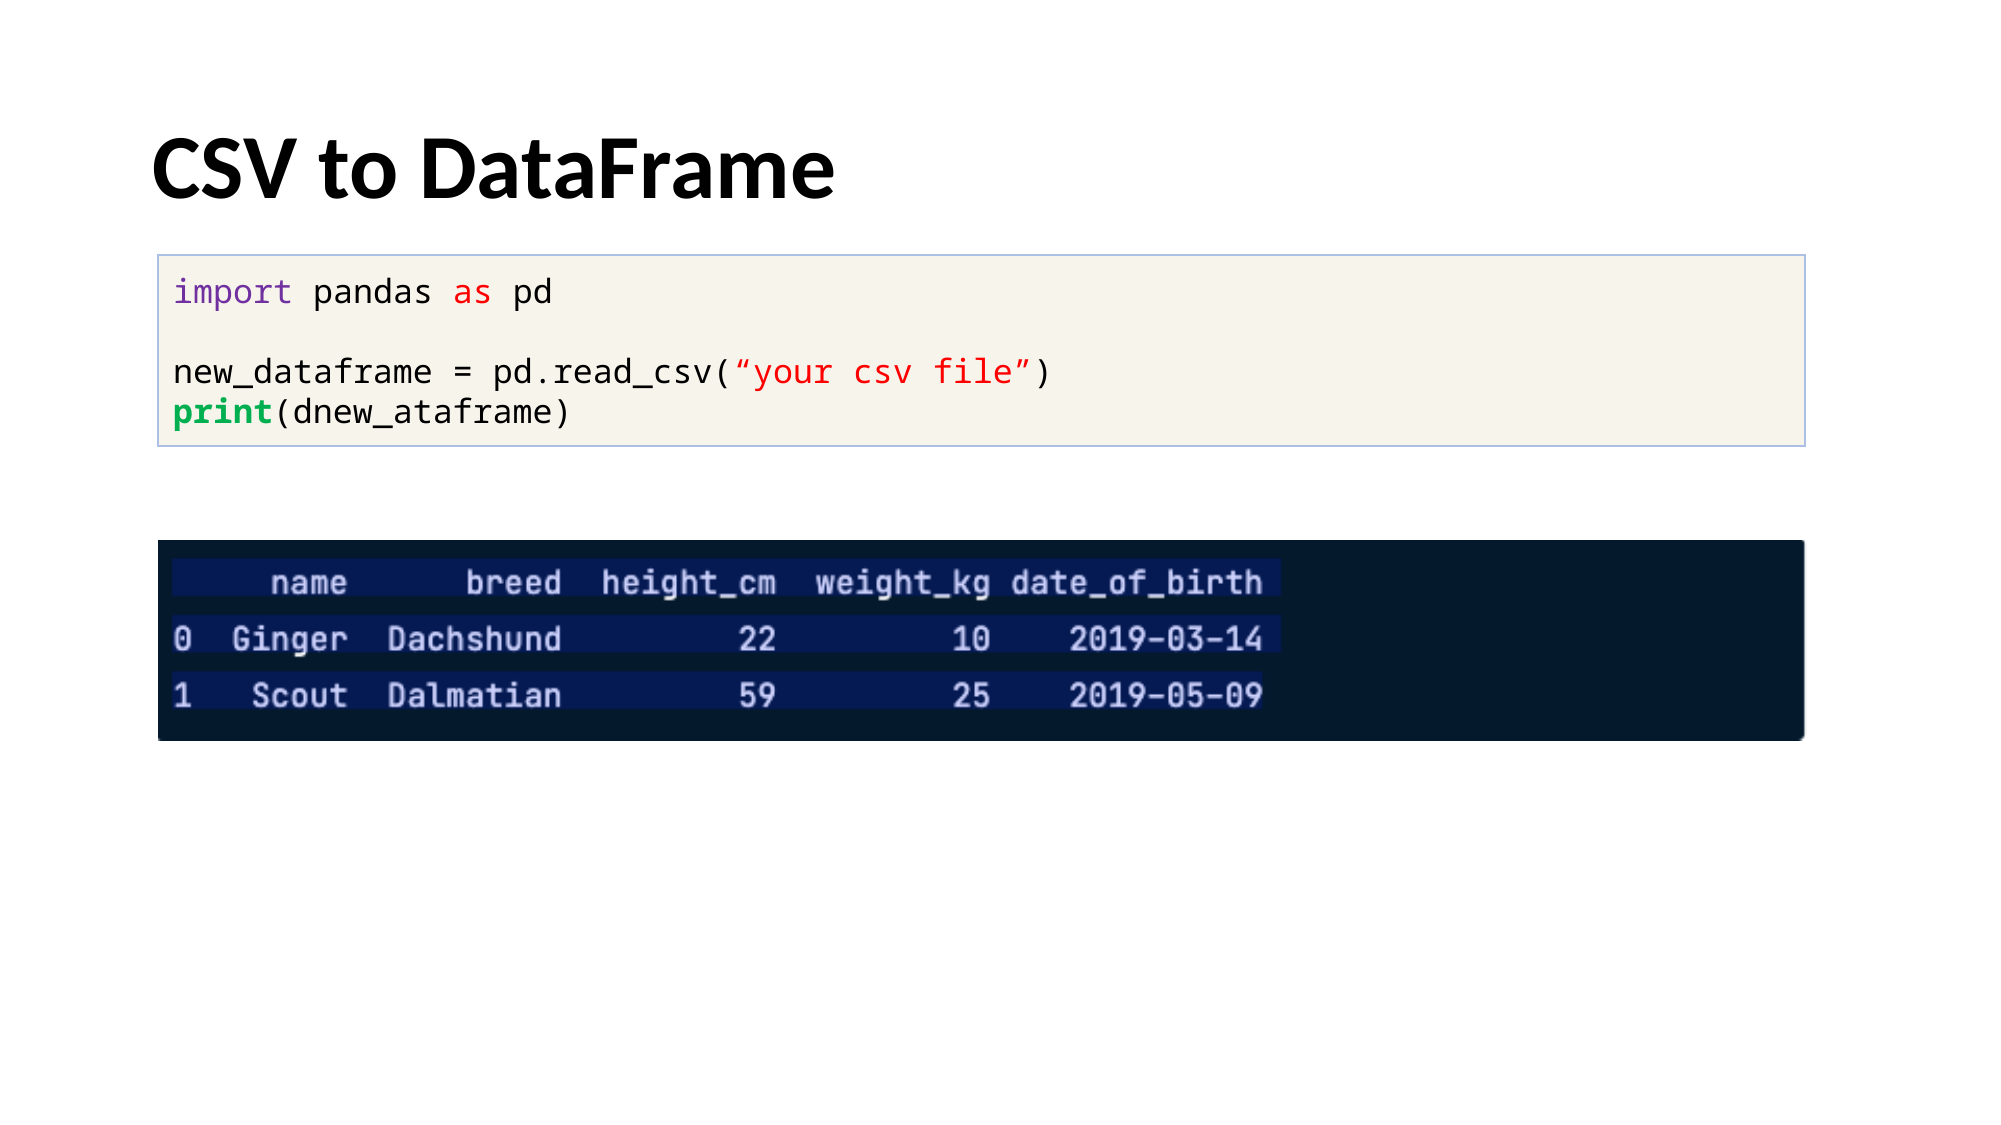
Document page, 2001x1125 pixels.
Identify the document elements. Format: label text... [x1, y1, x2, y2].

title CSV to DataFrame [137, 59, 1863, 278]
text_box import pandas as pd new_dataframe = pd.read_csv(“your csv file”) print(dnew_ataframe) [157, 254, 1806, 447]
picture [158, 540, 1809, 741]
